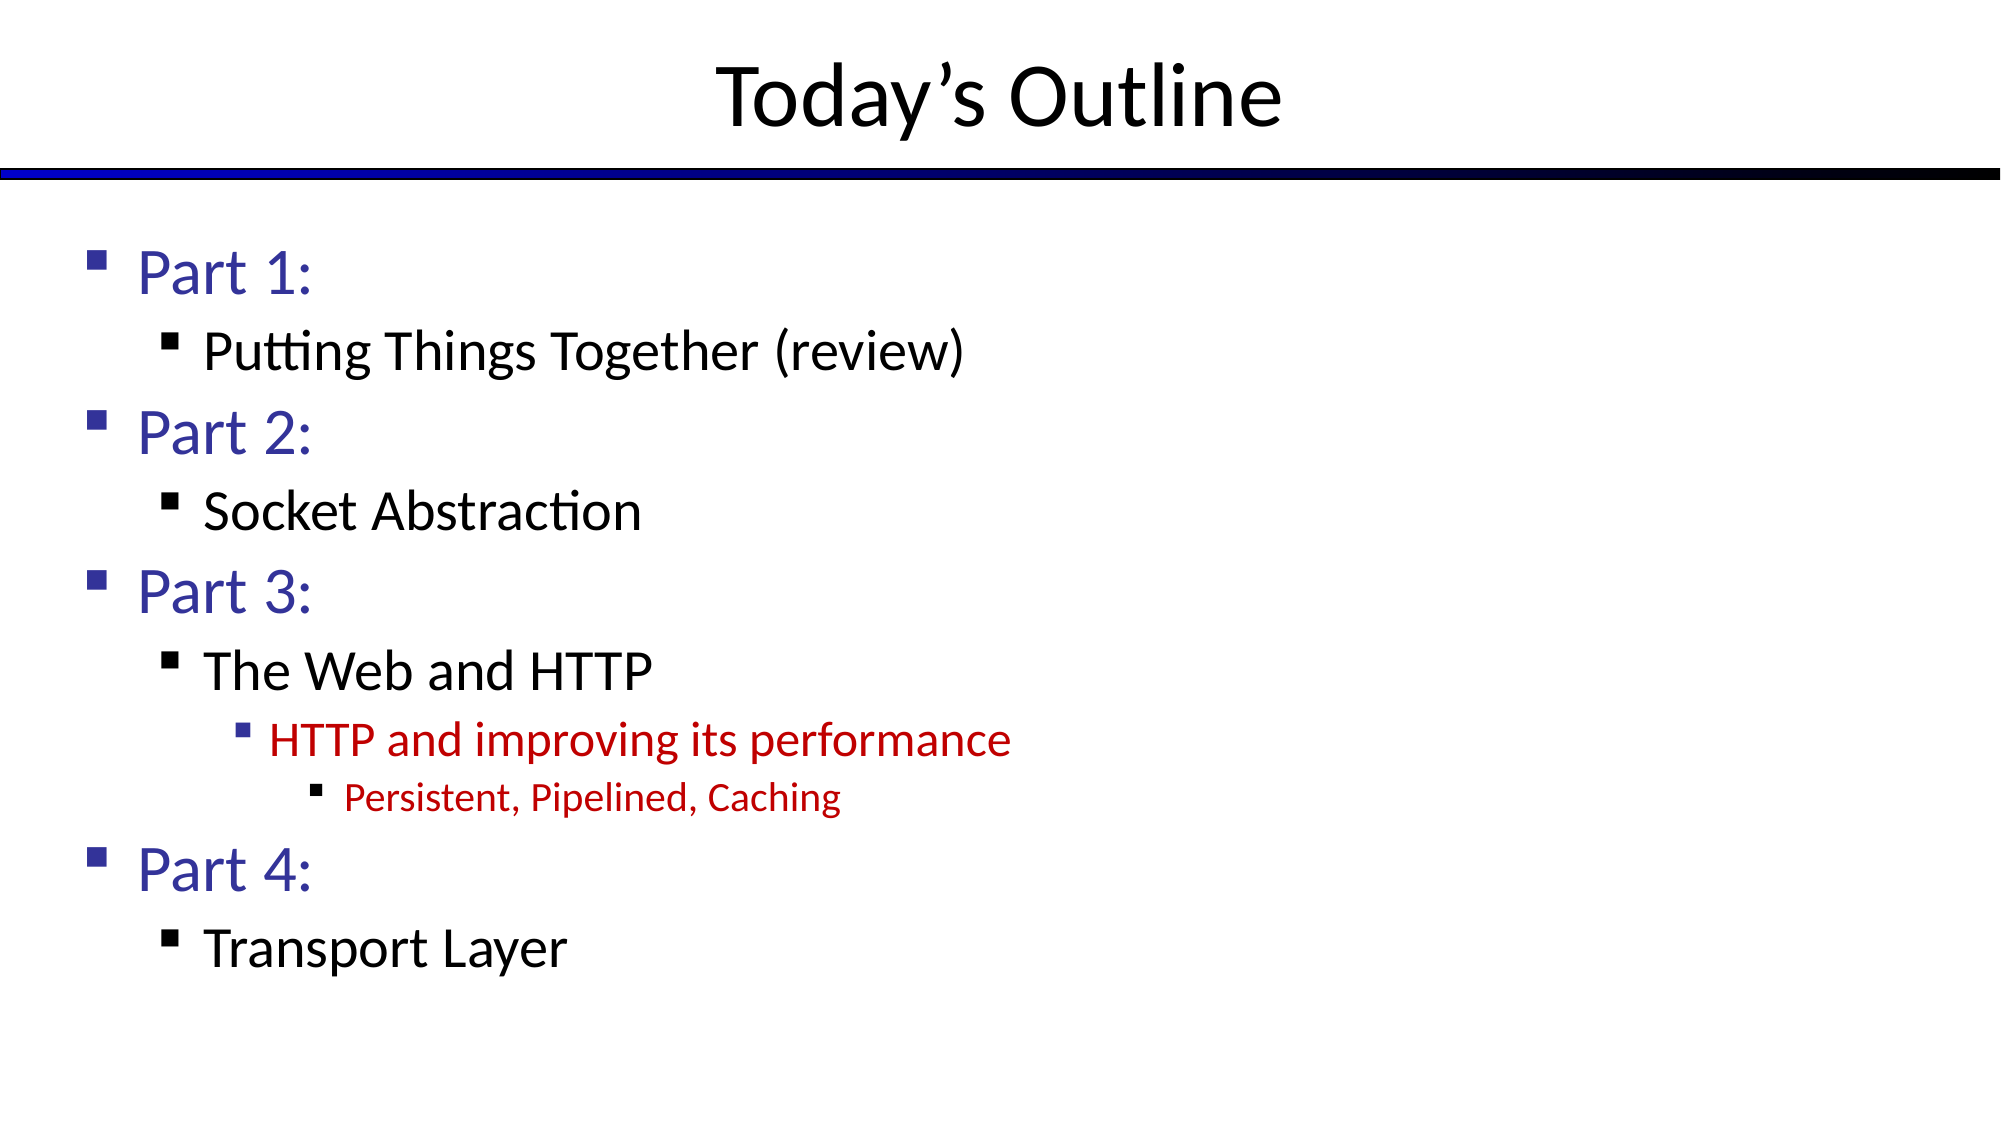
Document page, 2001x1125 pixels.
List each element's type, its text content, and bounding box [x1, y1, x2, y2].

title Today’s Outline [0, 0, 2000, 184]
list Part 1: Putting Things Together (review) Part 2: Socket Abstraction Part 3: The Web and HTTP HTTP and improving its performance Persistent, Pipelined, Caching Part 4: Transport Layer [66, 228, 1926, 1101]
